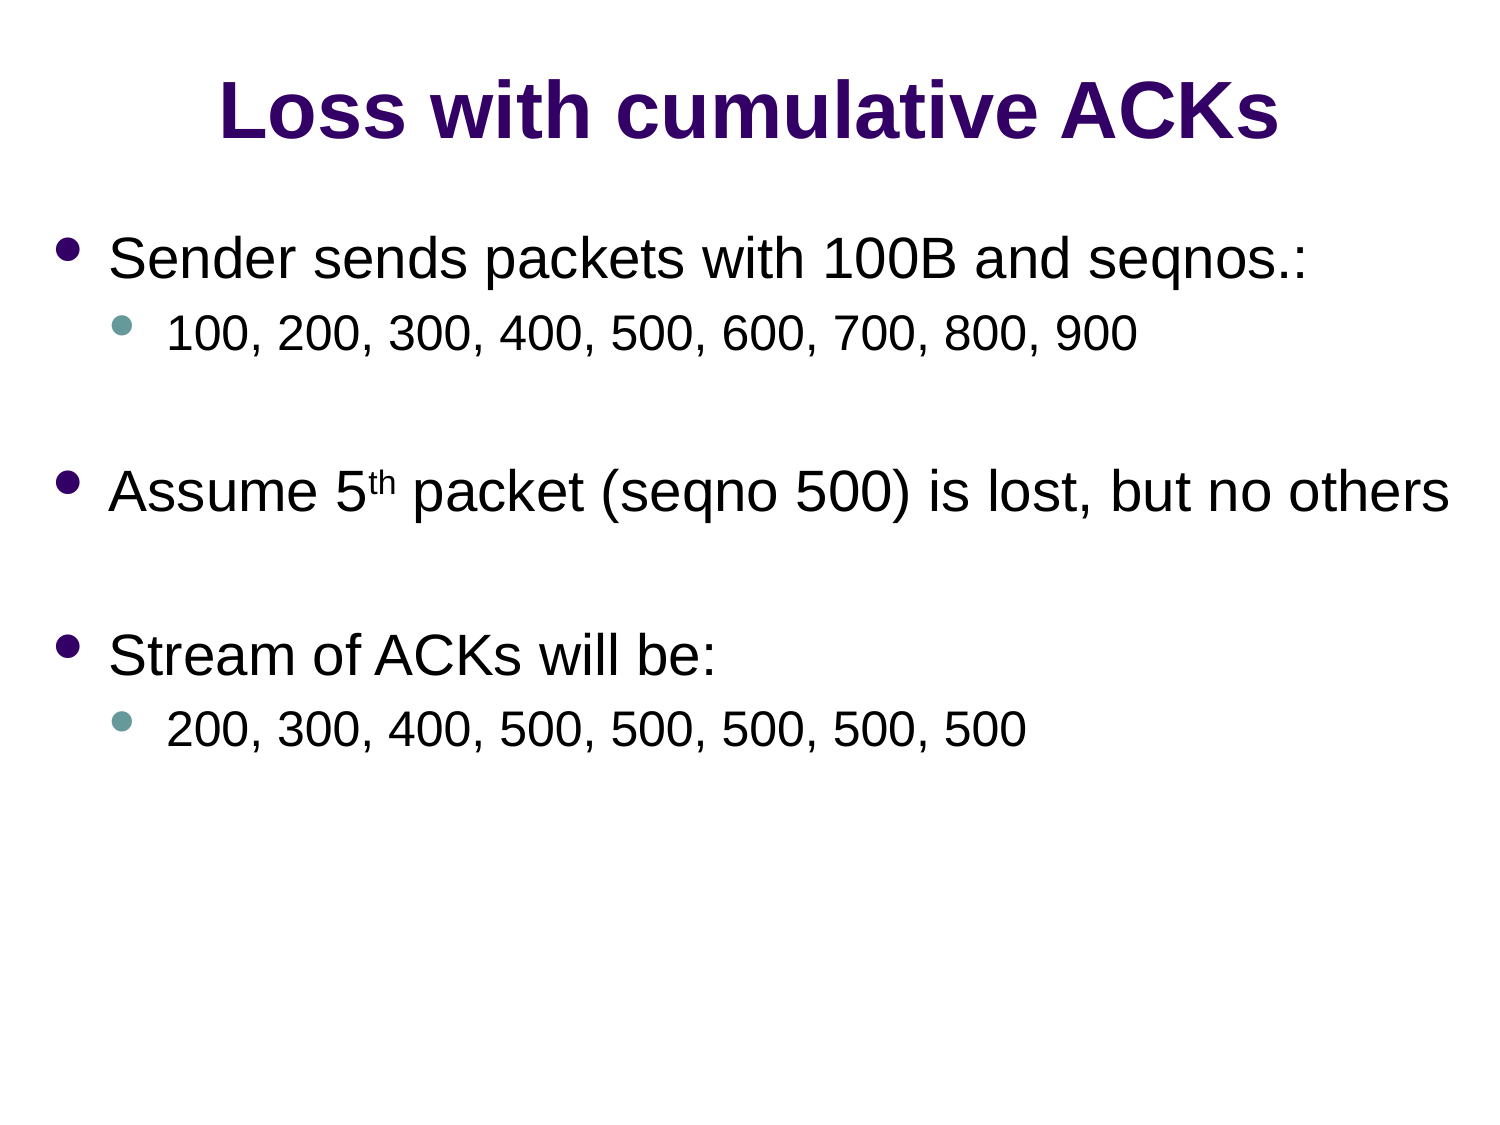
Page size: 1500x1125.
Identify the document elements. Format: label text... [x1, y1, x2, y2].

list Sender sends packets with 100B and seqnos.: 100, 200, 300, 400, 500, 600, 700, 800, 900 Assume 5th packet (seqno 500) is lost, but no others Stream of ACKs will be: 200, 300, 400, 500, 500, 500, 500, 500 [37, 212, 1475, 1006]
title Loss with cumulative ACKs [0, 20, 1500, 163]
